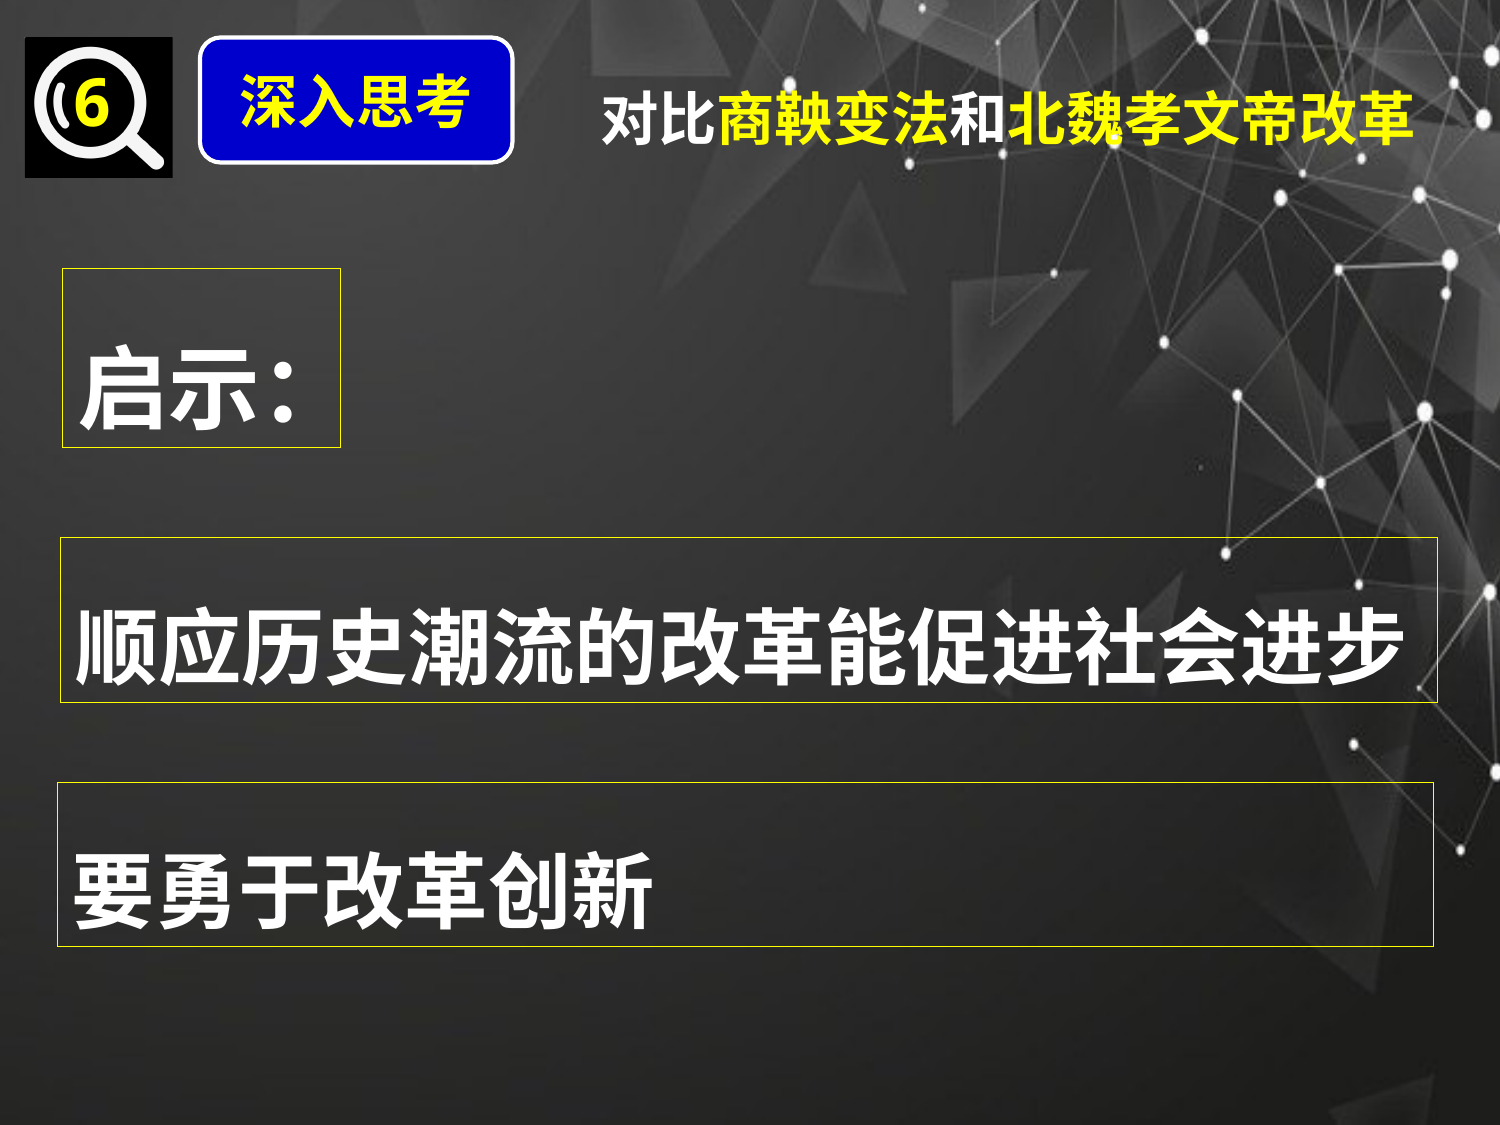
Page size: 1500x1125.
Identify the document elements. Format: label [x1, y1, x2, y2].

text_box [24, 37, 173, 178]
picture [0, 0, 1500, 1125]
